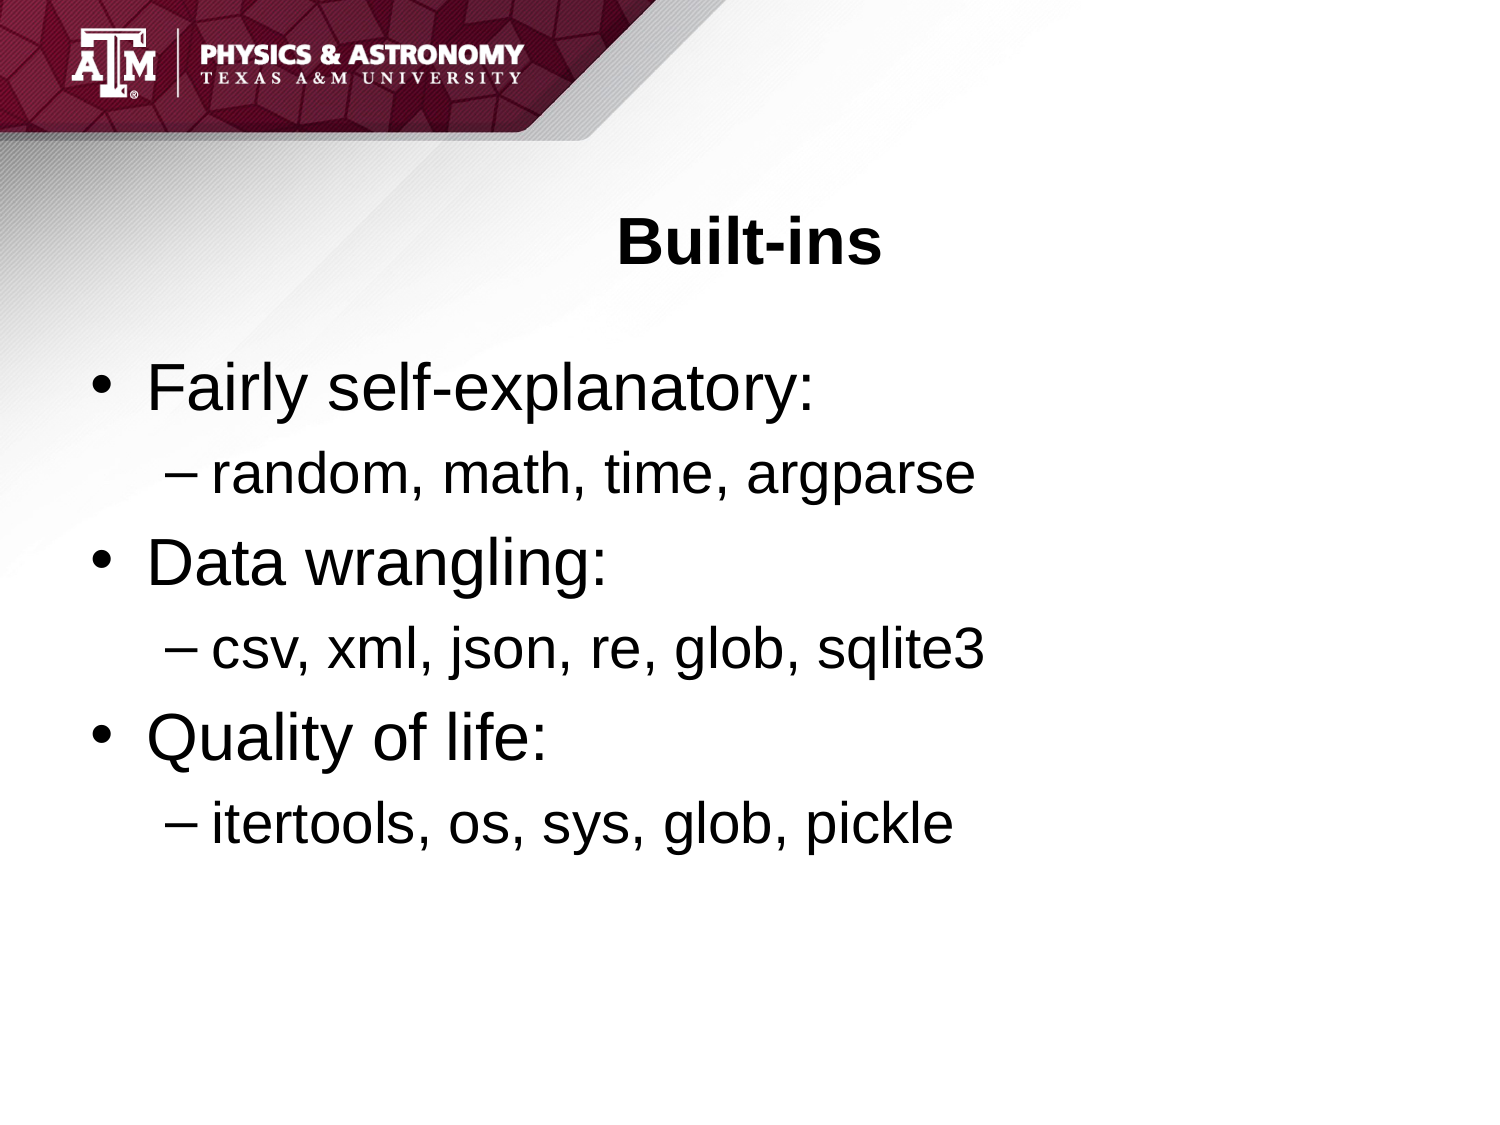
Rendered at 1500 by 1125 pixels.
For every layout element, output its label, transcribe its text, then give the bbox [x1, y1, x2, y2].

picture [0, 0, 1500, 1125]
title Built-ins [75, 172, 1425, 304]
list Fairly self-explanatory: random, math, time, argparse Data wrangling: csv, xml, json, re, glob, sqlite3 Quality of life: itertools, os, sys, glob, pickle [75, 336, 1425, 1005]
